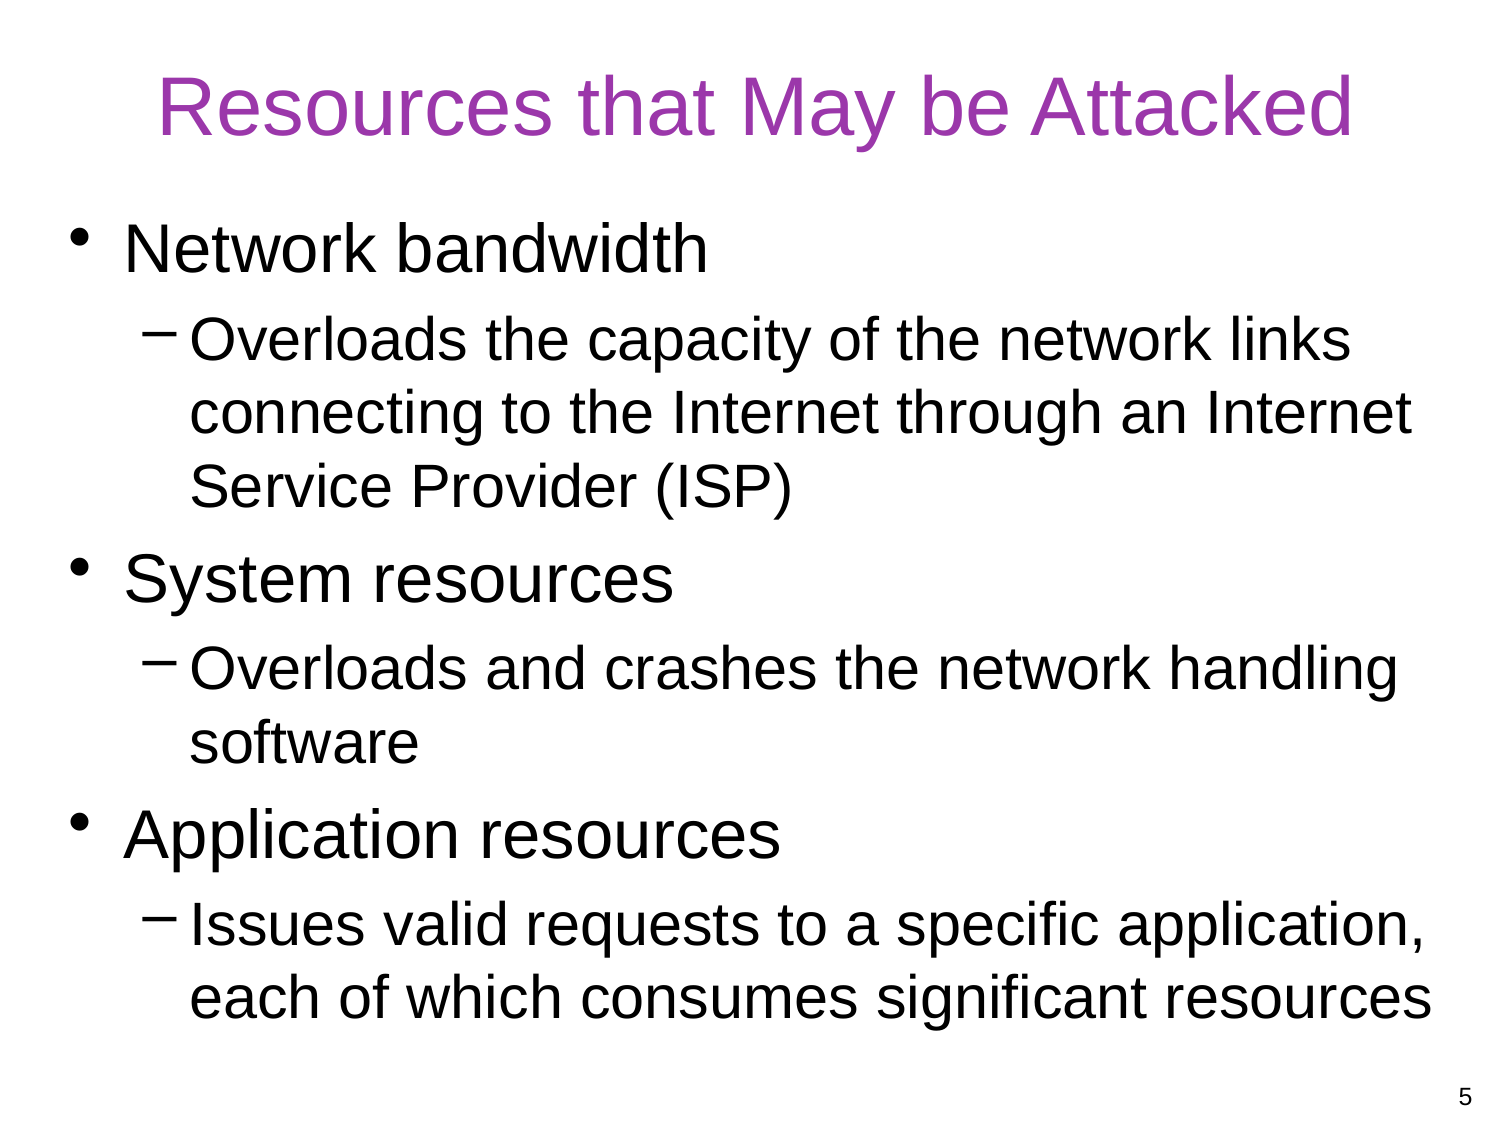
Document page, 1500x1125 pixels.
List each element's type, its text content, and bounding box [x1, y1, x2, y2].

slide_number 5 [1137, 1073, 1488, 1114]
list Network bandwidth Overloads the capacity of the network links connecting to the Internet through an Internet Service Provider (ISP) System resources Overloads and crashes the network handling software Application resources Issues valid requests to a specific application, each of which consumes significant resources [52, 196, 1459, 1059]
title Resources that May be Attacked [52, 30, 1459, 174]
